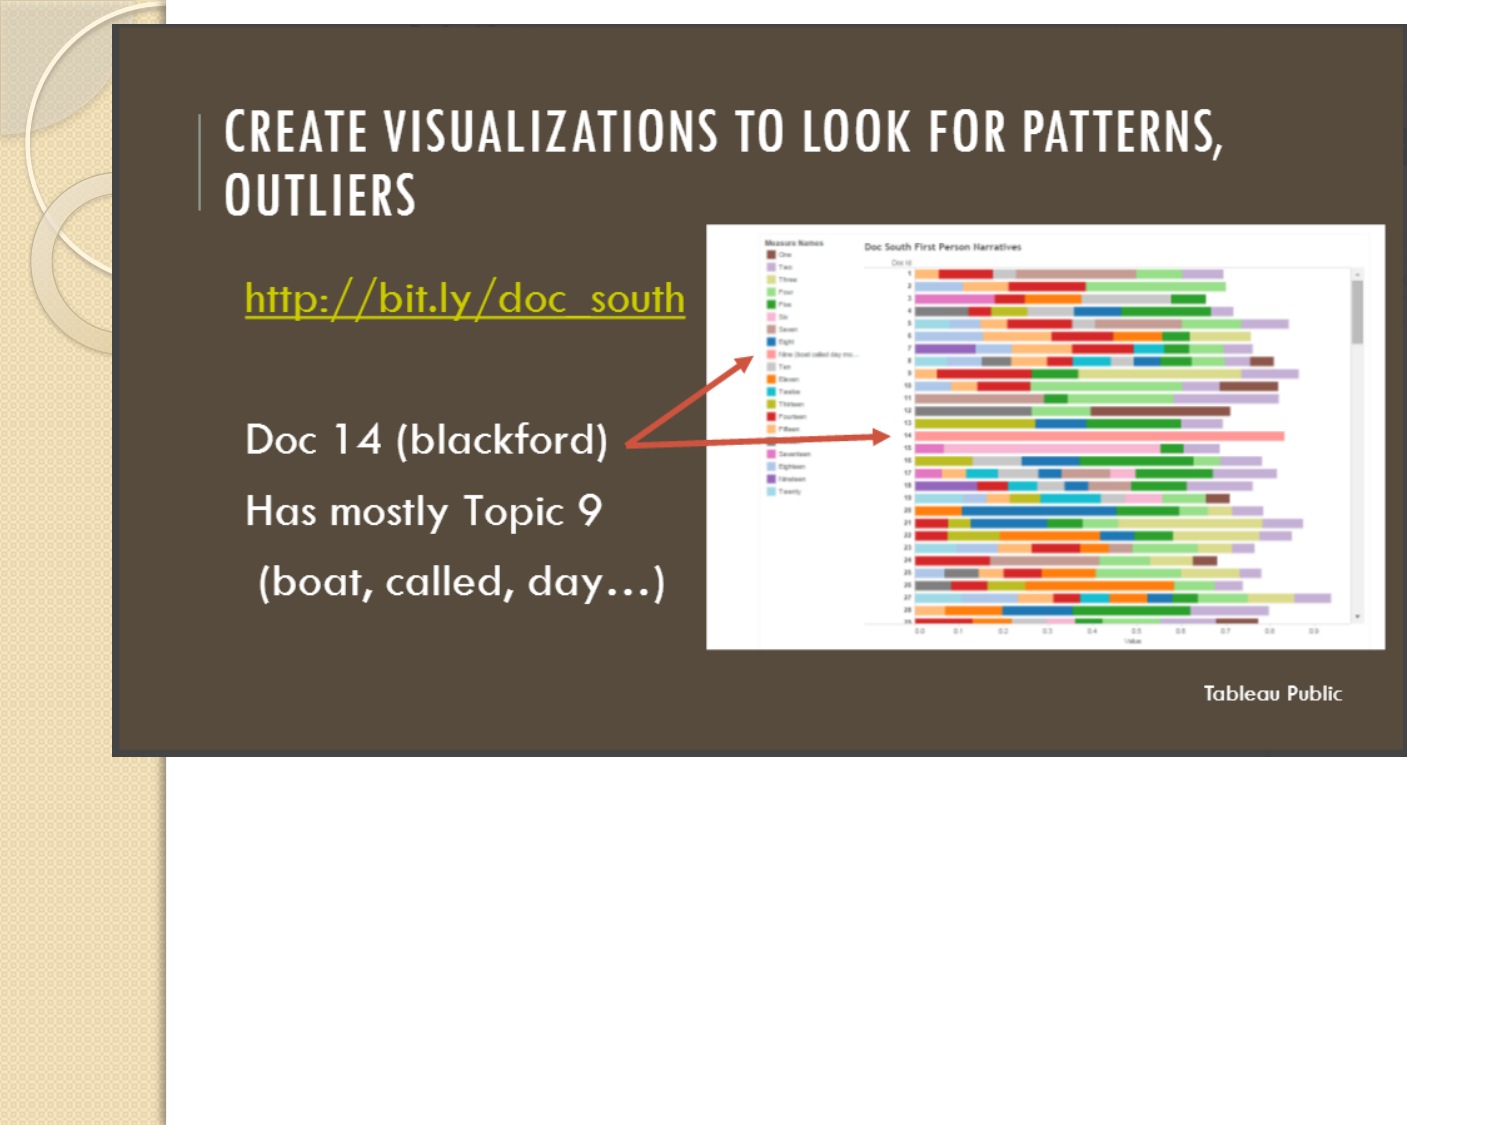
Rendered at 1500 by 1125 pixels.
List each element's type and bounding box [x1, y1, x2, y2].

picture [112, 24, 1407, 757]
